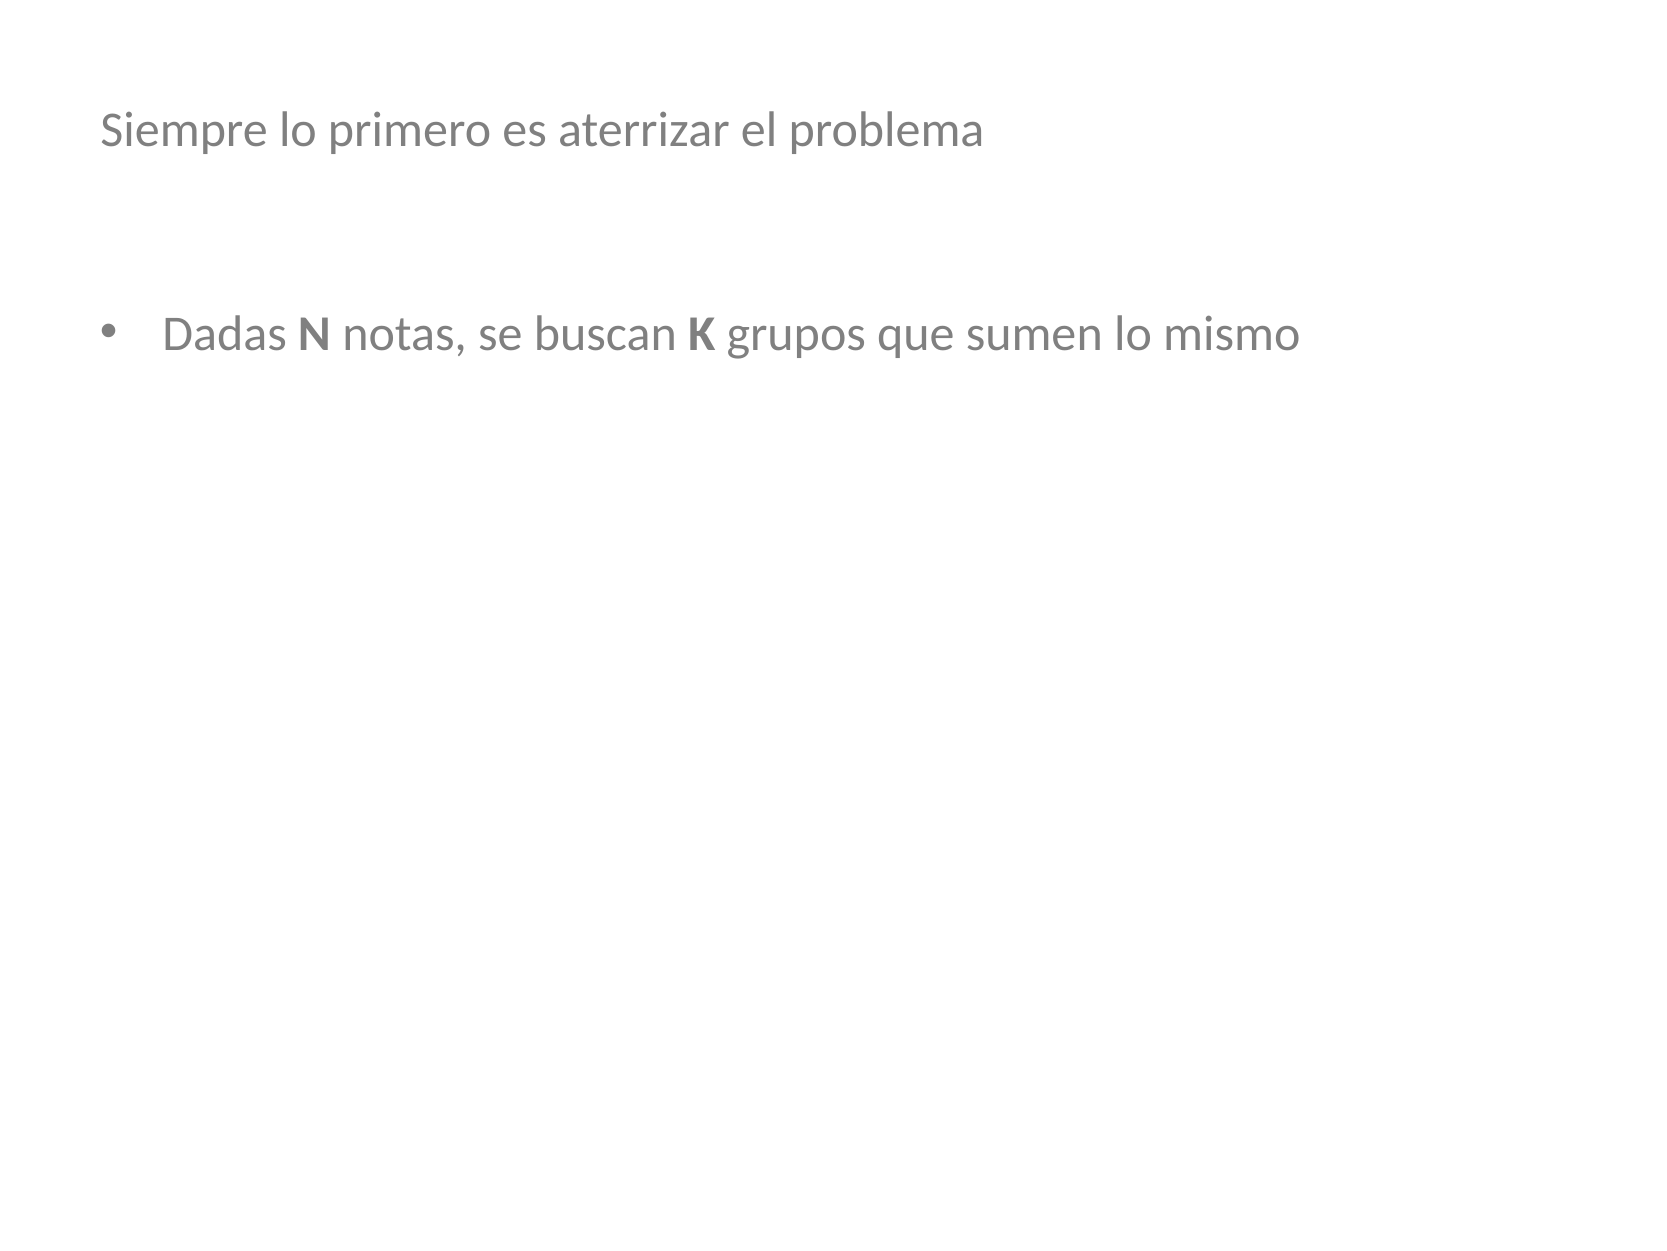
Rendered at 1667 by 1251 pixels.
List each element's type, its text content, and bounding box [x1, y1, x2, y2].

text_box Siempre lo primero es aterrizar el problema [100, 100, 1401, 247]
list Dadas N notas, se buscan K grupos que sumen lo mismo [83, 291, 1584, 1117]
